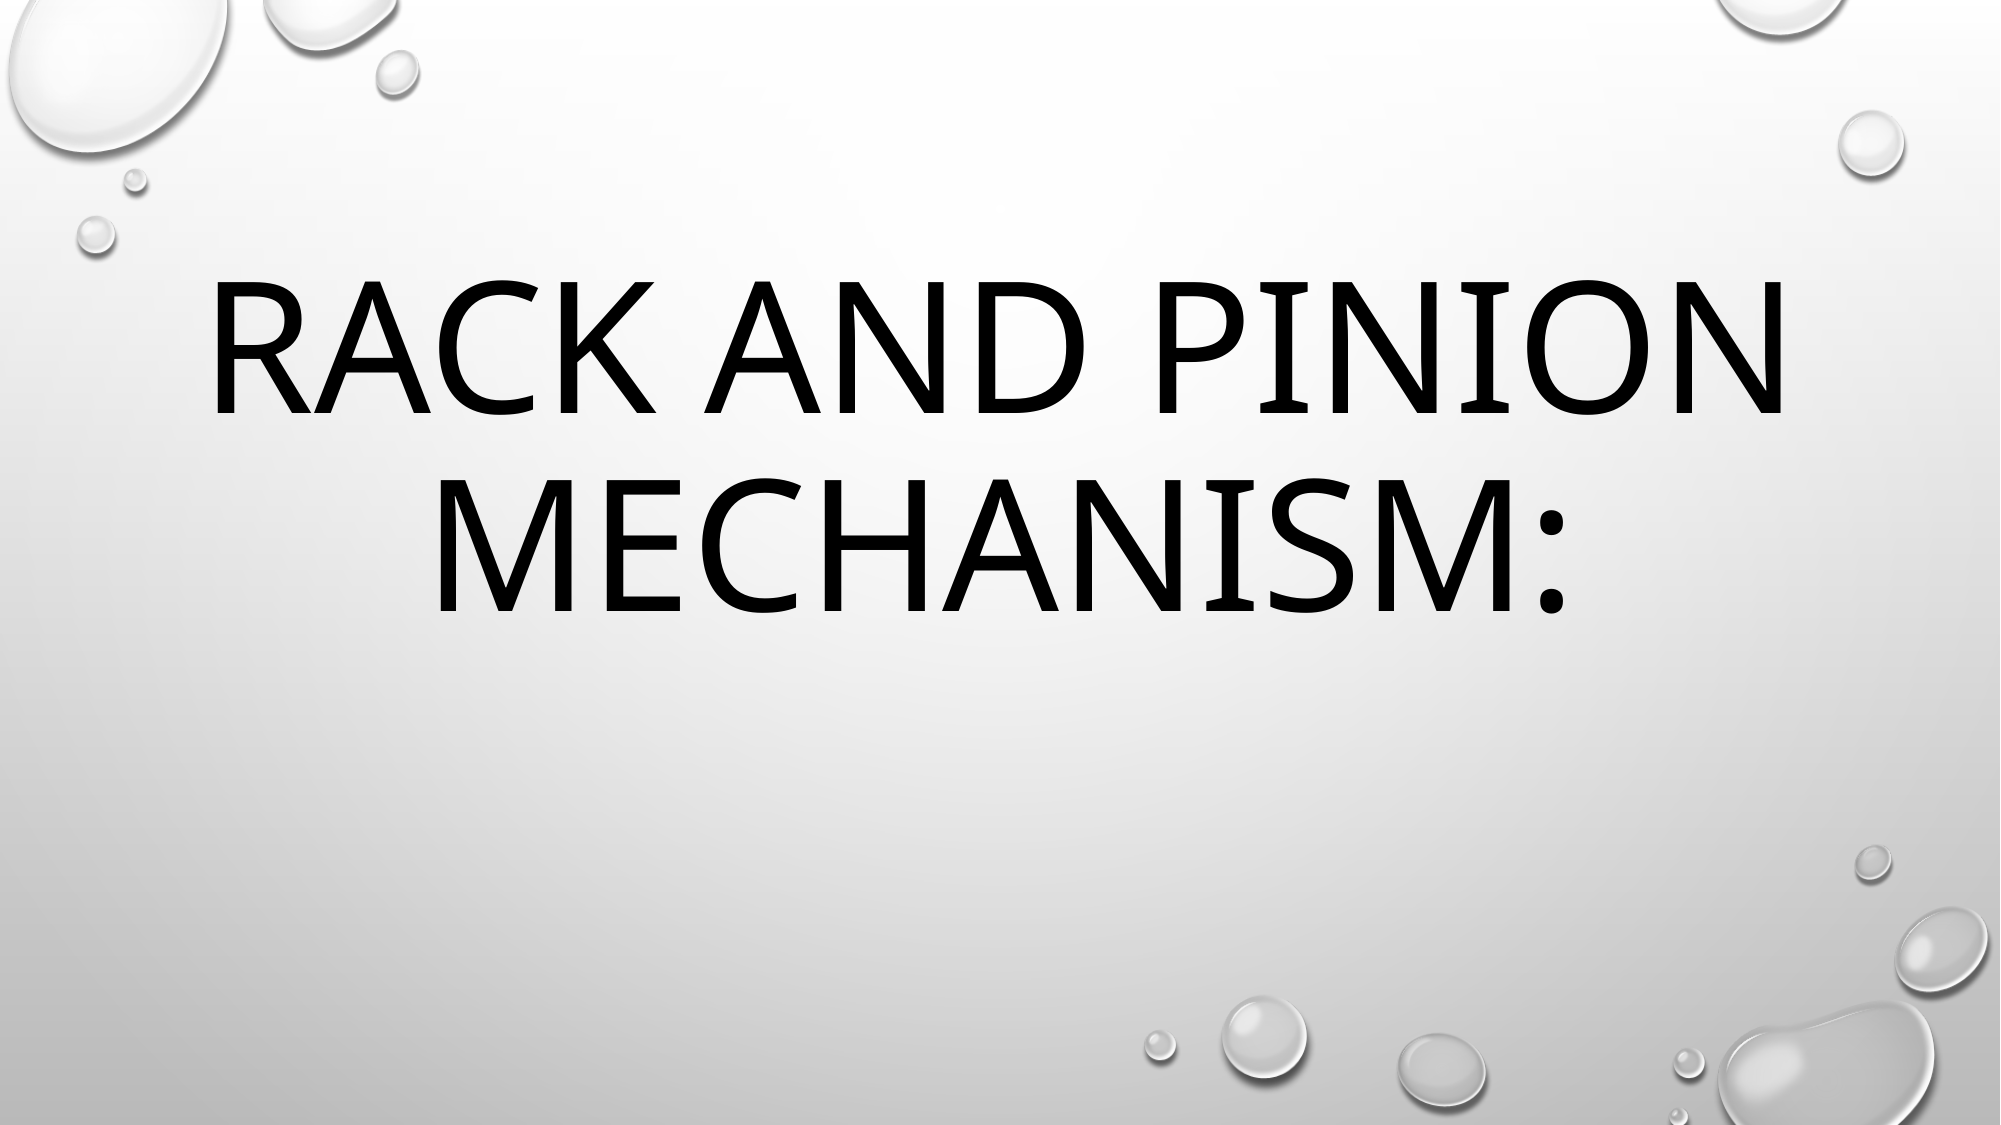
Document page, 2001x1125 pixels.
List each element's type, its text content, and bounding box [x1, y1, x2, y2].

picture [0, 0, 2000, 1125]
title Rack and Pinion mechanism: [149, 101, 1851, 805]
